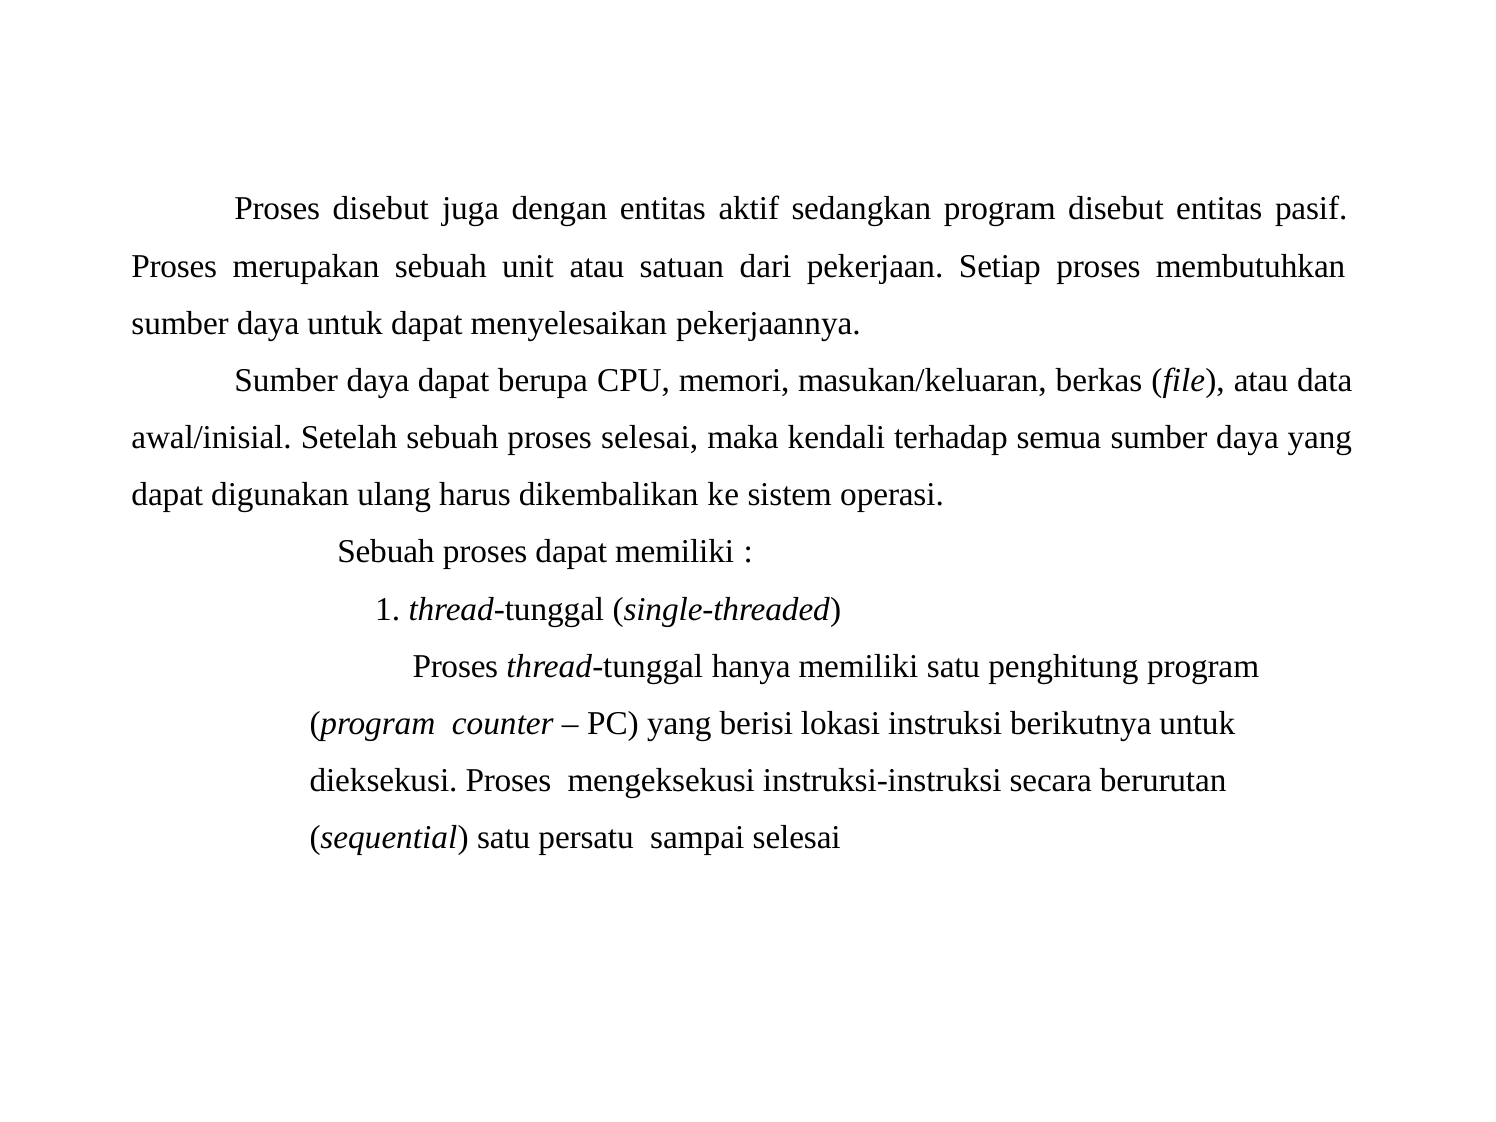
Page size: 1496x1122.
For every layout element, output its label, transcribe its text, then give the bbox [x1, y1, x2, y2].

text_box Proses disebut juga dengan entitas aktif sedangkan program disebut entitas pasif. Proses merupakan sebuah unit atau satuan dari pekerjaan. Setiap proses membutuhkan sumber daya untuk dapat menyelesaikan pekerjaannya. Sumber daya dapat berupa CPU, memori, masukan/keluaran, berkas (file), atau data awal/inisial. Setelah sebuah proses selesai, maka kendali terhadap semua sumber daya yang dapat digunakan ulang harus dikembalikan ke sistem operasi. Sebuah proses dapat memiliki : 1. thread-tunggal (single-threaded) Proses thread-tunggal hanya memiliki satu penghitung program (program counter – PC) yang berisi lokasi instruksi berikutnya untuk dieksekusi. Proses mengeksekusi instruksi-instruksi secara berurutan (sequential) satu persatu sampai selesai [129, 167, 1363, 856]
